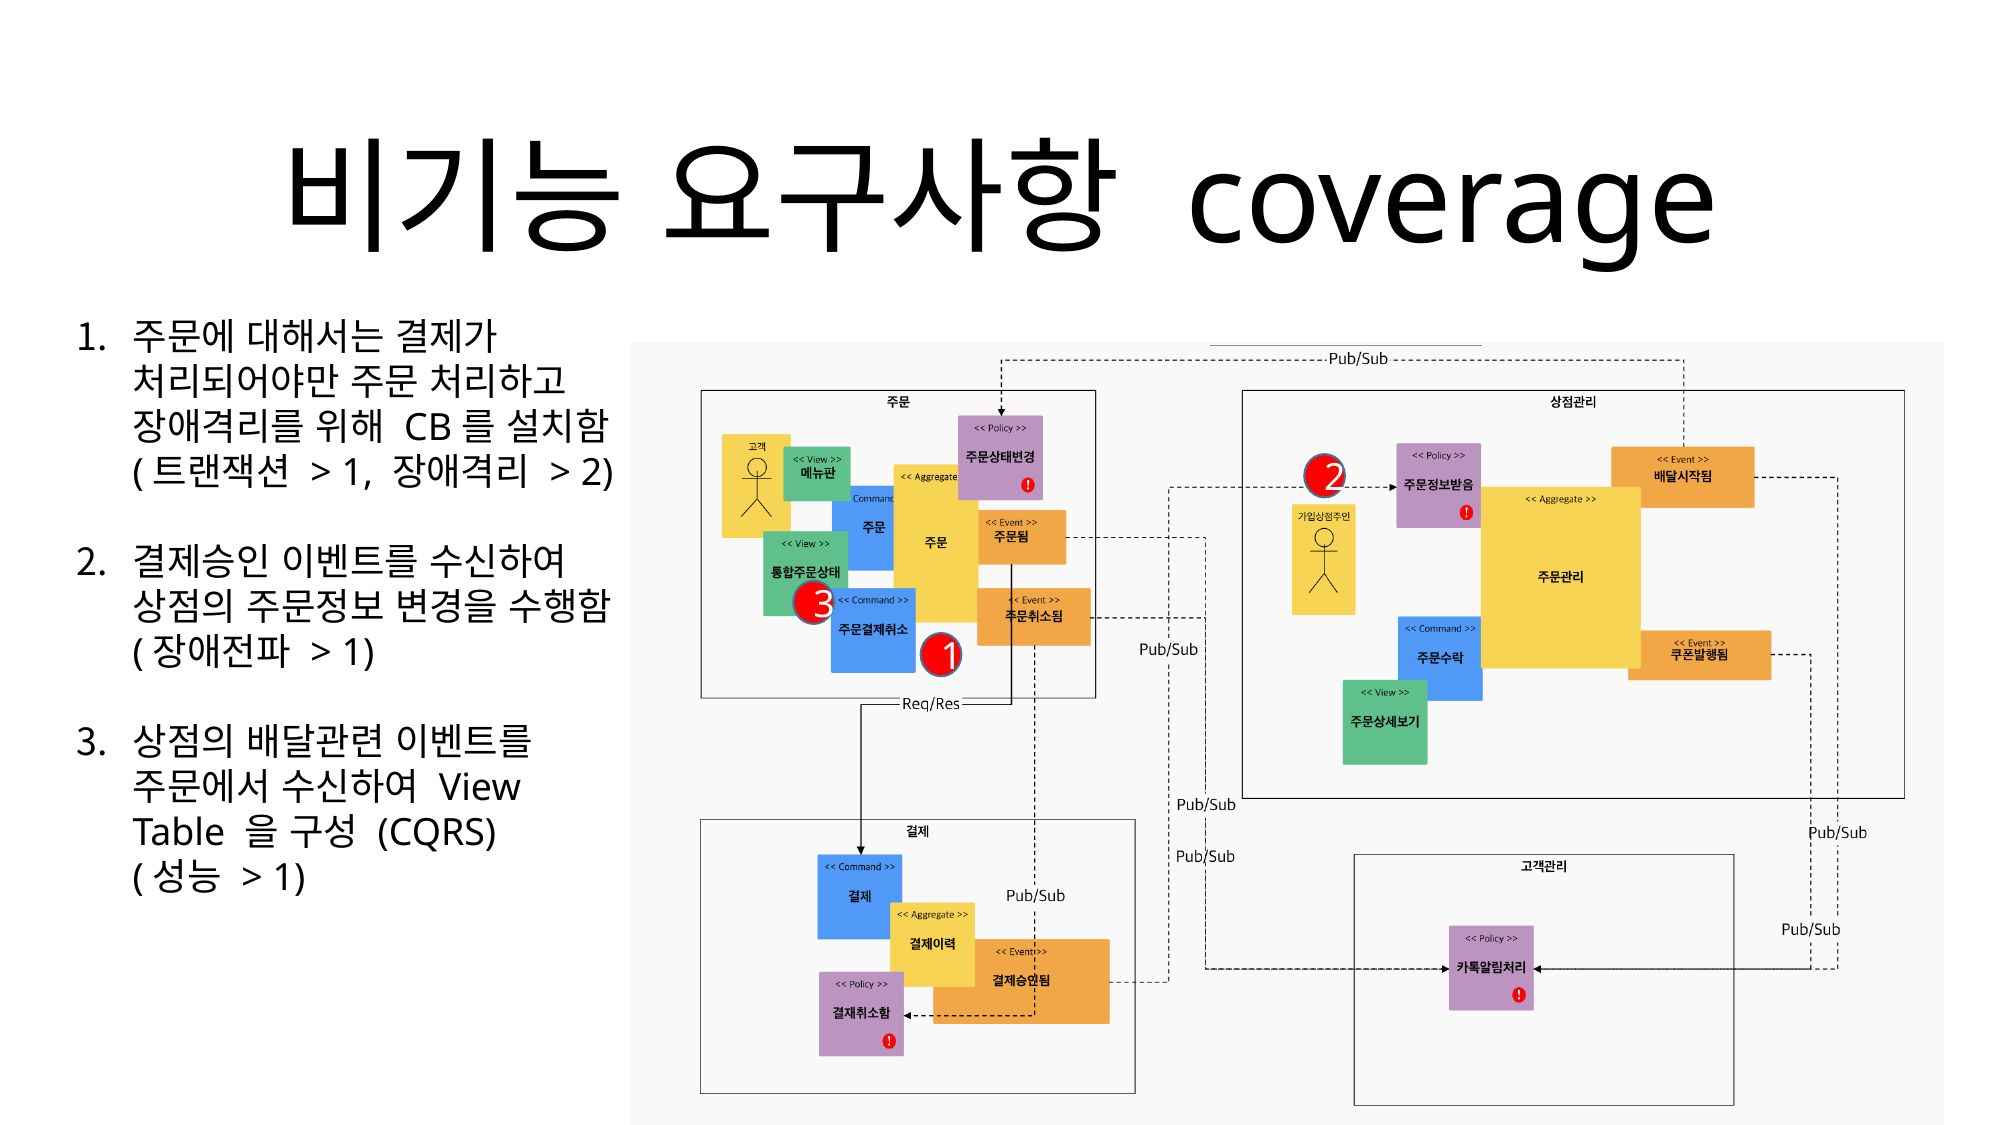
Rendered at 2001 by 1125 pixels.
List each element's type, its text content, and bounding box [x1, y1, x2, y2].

text_box 주문에 대해서는 결제가 처리되어야만 주문 처리하고 장애격리를 위해 CB를 설치함 (트랜잭션 > 1, 장애격리 > 2) 결제승인 이벤트를 수신하여 상점의 주문정보 변경을 수행함 (장애전파 > 1) 상점의 배달관련 이벤트를 주문에서 수신하여 View Table 을 구성 (CQRS) (성능 > 1) [61, 305, 632, 950]
text_box 비기능 요구사항 coverage [137, 59, 1863, 278]
picture [631, 342, 1944, 1125]
